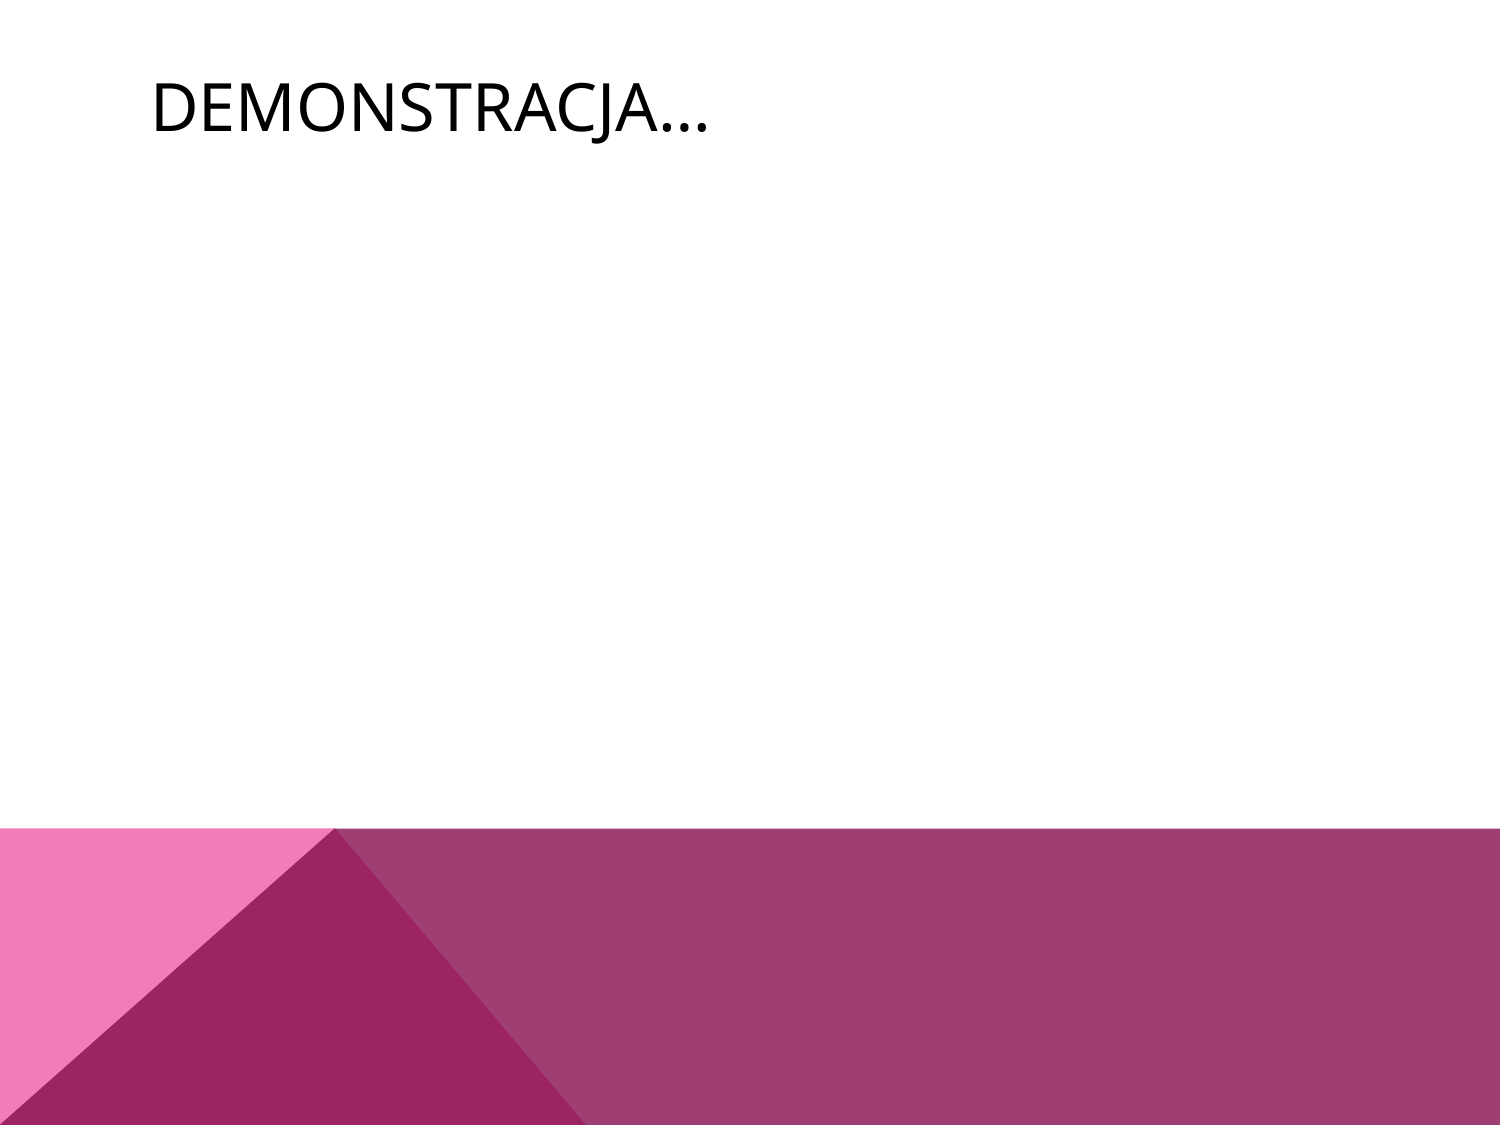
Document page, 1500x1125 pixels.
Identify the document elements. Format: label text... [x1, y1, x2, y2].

title Demonstracja… [135, 60, 1369, 150]
